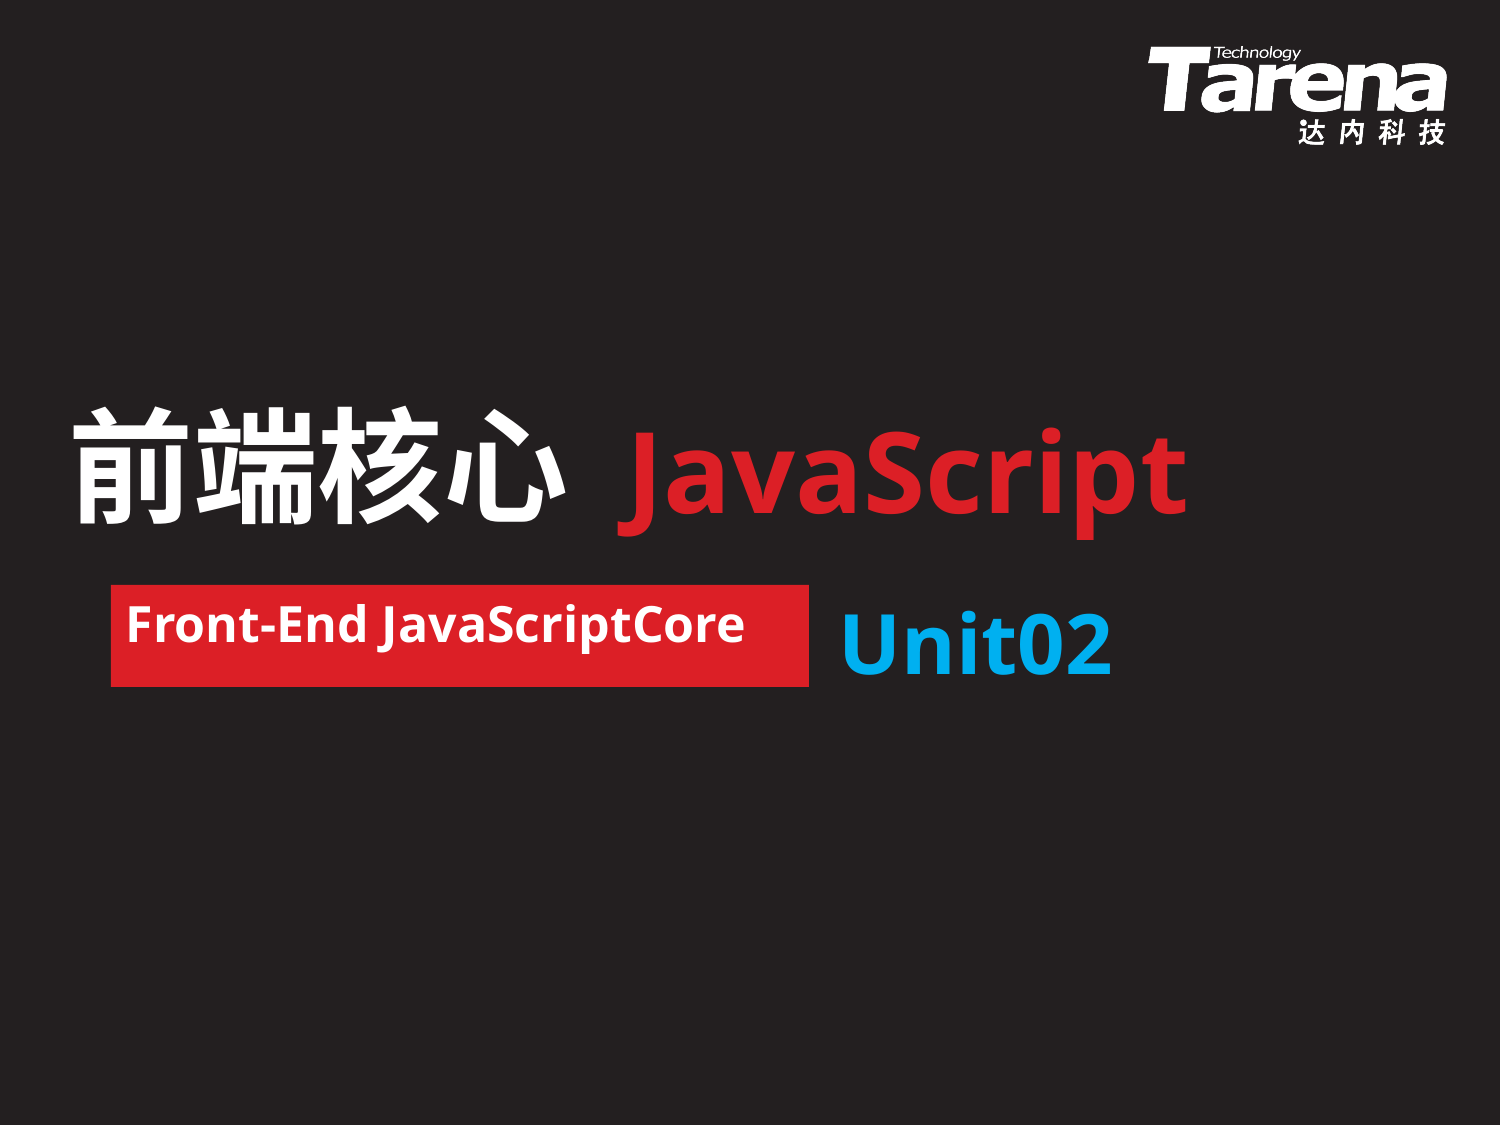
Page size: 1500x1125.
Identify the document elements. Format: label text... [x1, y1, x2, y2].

picture [1148, 46, 1447, 145]
subtitle Front-End JavaScriptCore [110, 584, 407, 687]
list Unit02 [407, 583, 1128, 691]
title 前端核心 JavaScript [53, 342, 1500, 584]
